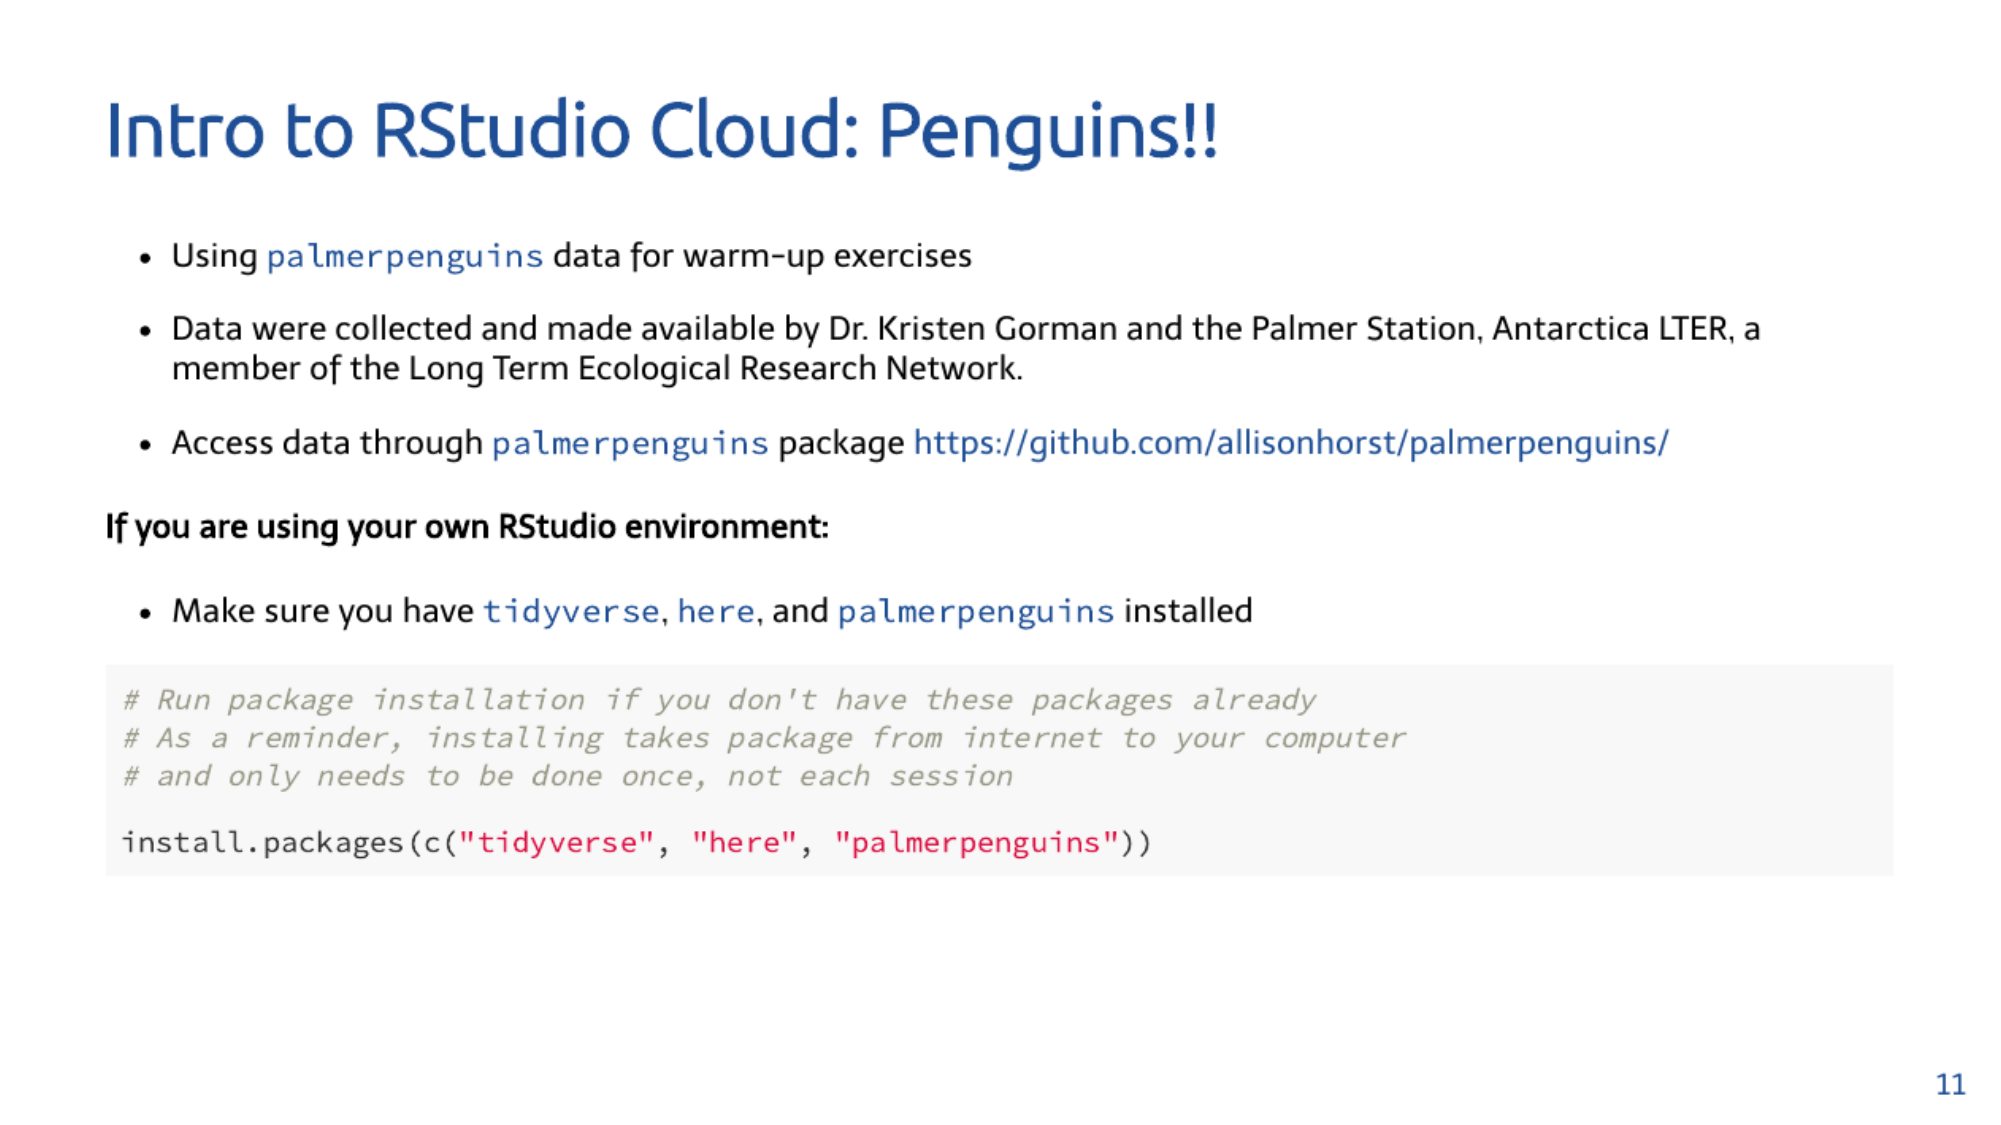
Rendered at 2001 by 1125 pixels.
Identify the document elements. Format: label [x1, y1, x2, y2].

list [0, 0, 2000, 1125]
